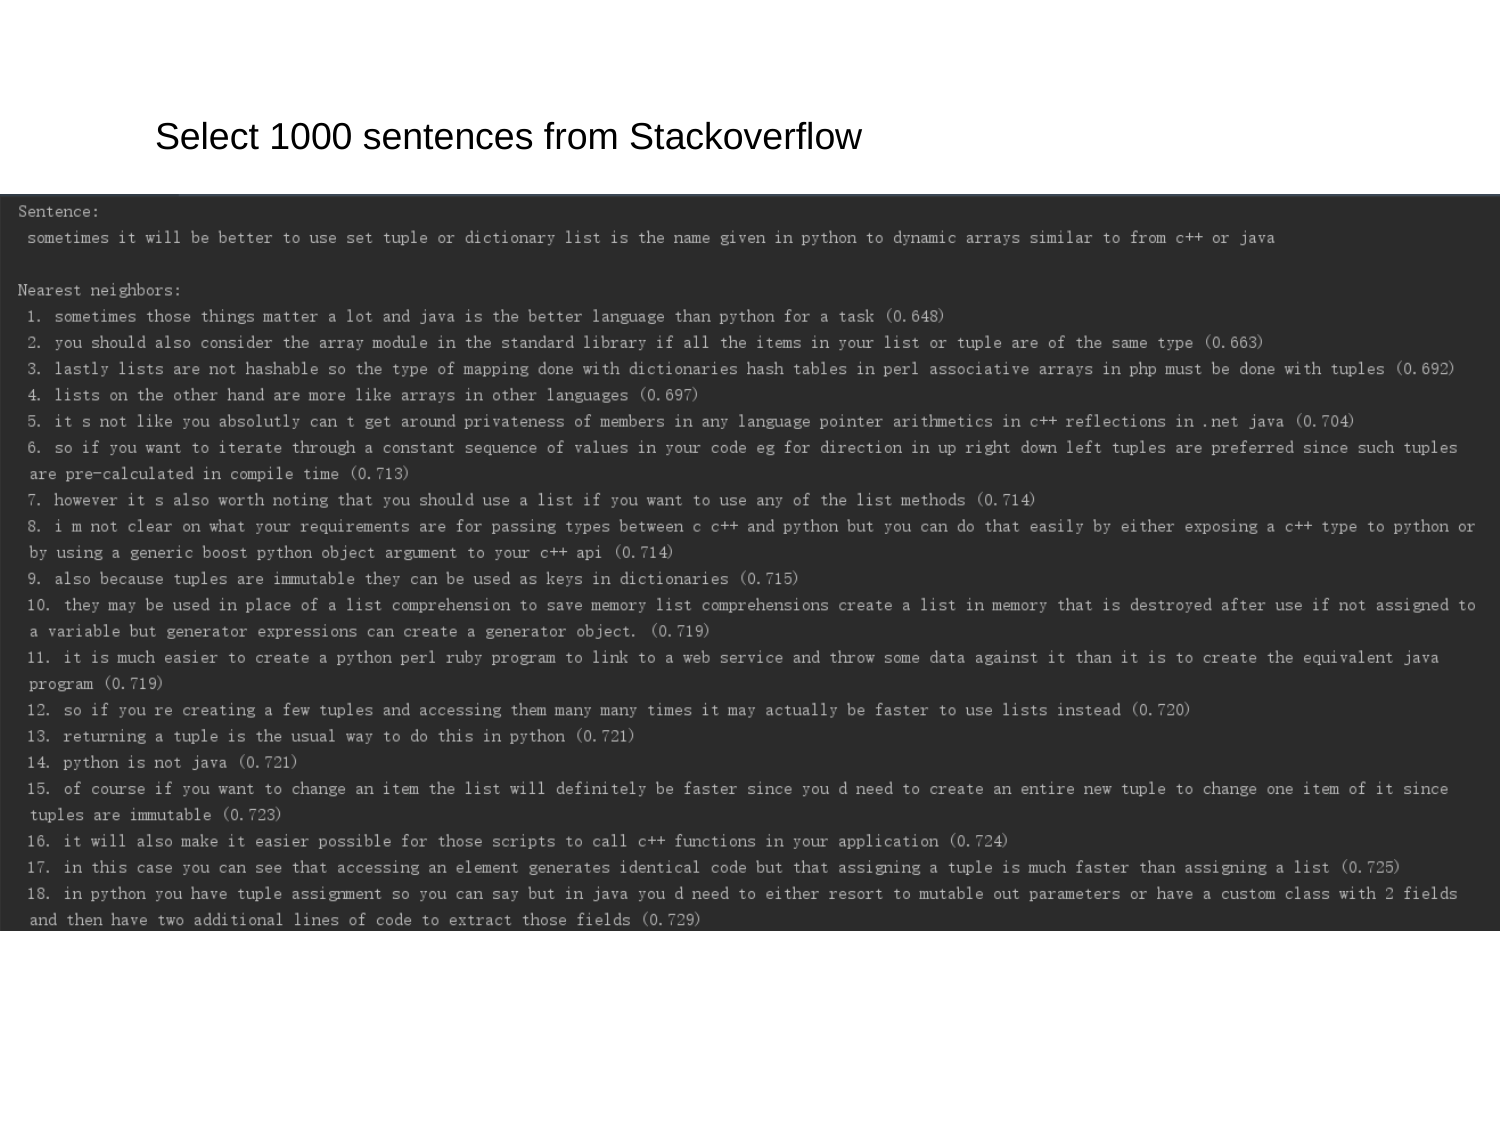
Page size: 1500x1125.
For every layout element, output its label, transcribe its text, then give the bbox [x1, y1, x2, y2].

text_box Select 1000 sentences from Stackoverflow [140, 104, 878, 165]
picture [0, 194, 1500, 931]
